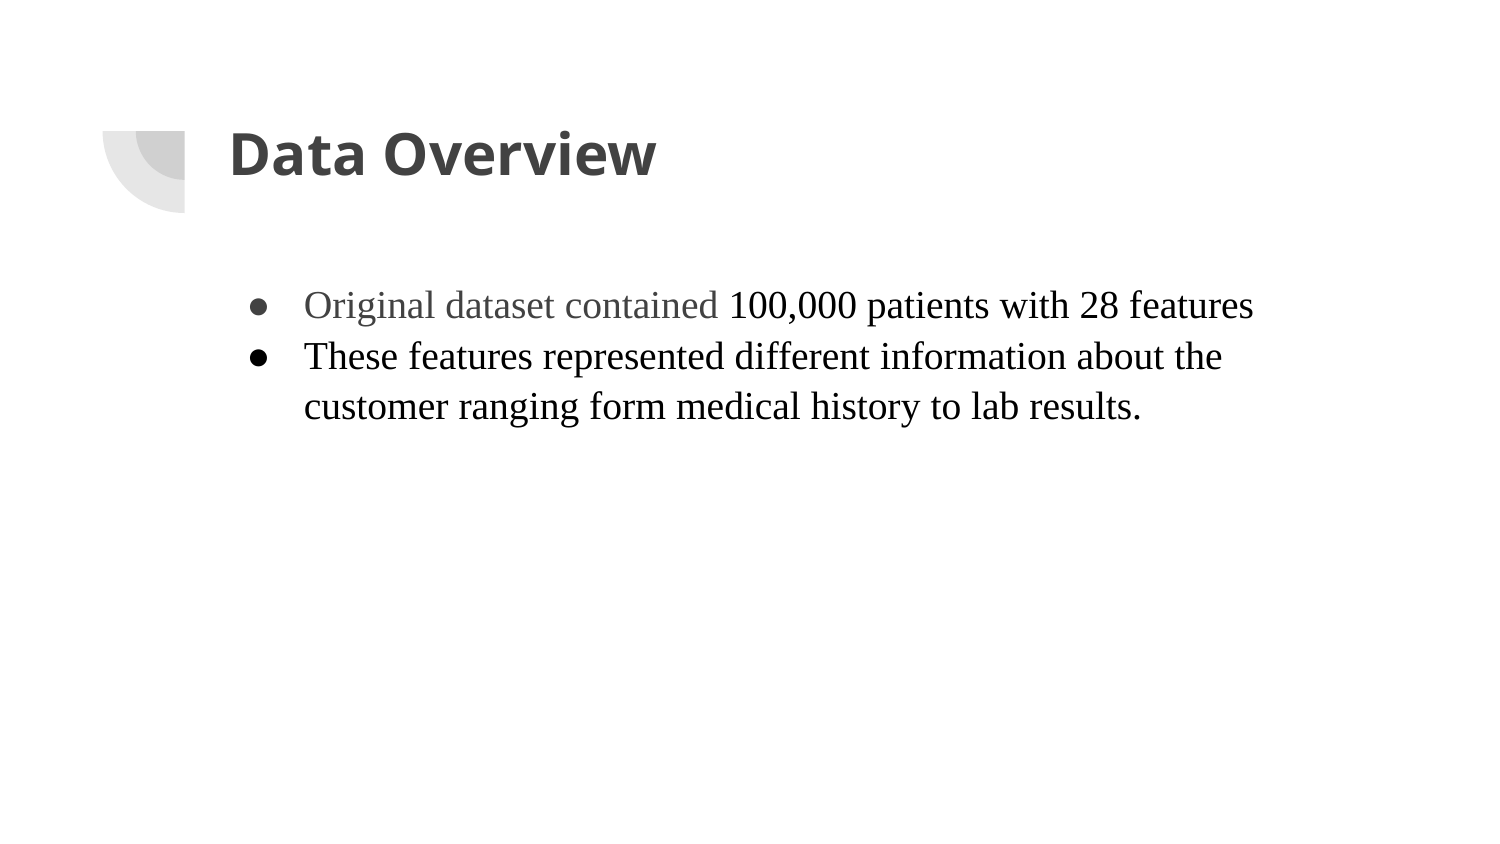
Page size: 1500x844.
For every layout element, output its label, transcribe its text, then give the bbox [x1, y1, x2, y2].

list Original dataset contained 100,000 patients with 28 features These features represented different information about the customer ranging form medical history to lab results. [213, 262, 1368, 680]
title Data Overview [213, 98, 1368, 262]
